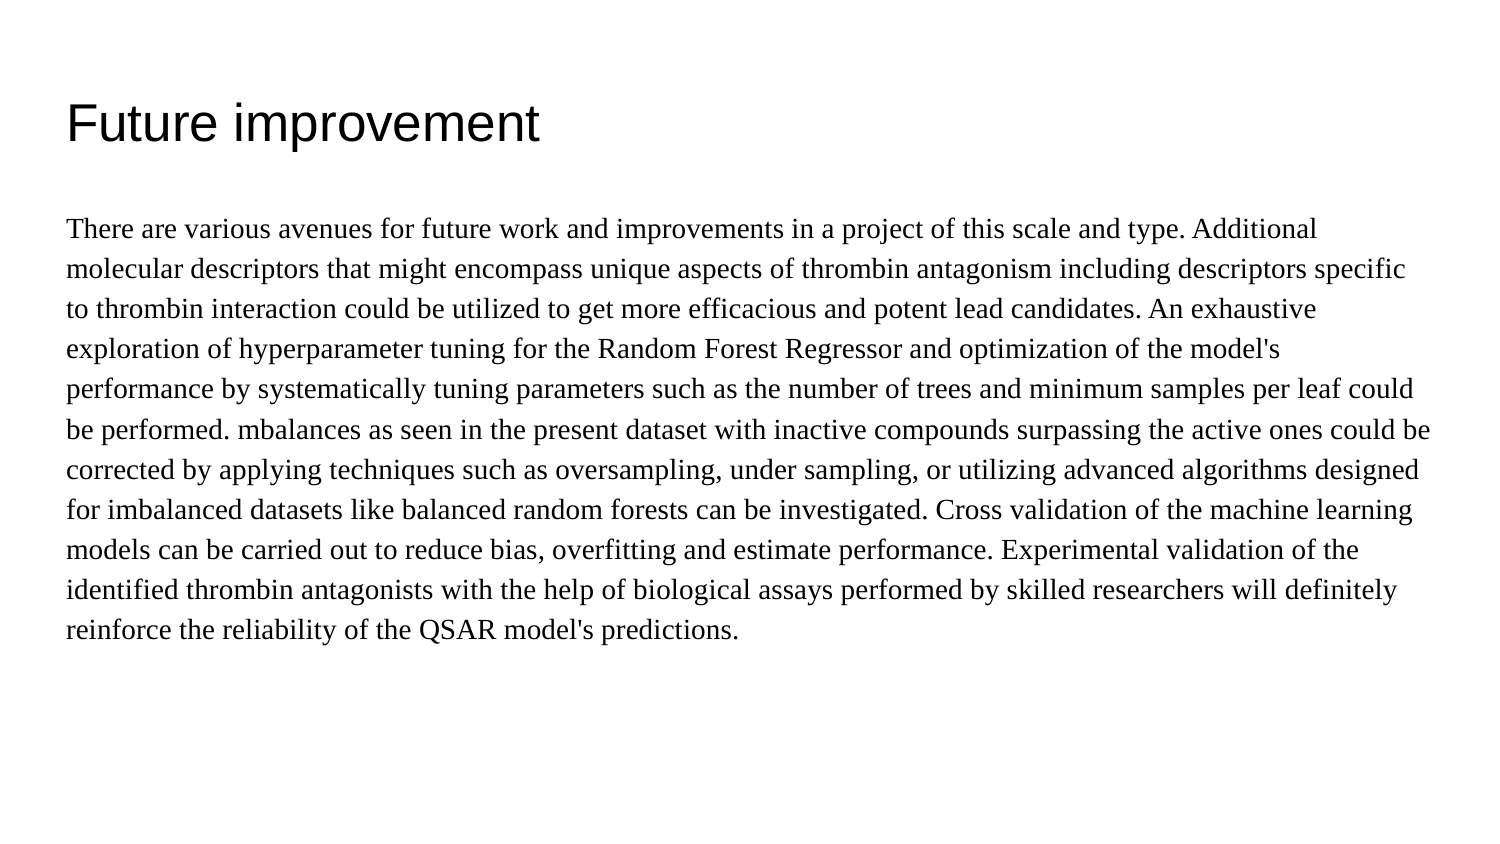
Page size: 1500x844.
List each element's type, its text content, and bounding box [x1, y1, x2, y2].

title Future improvement [51, 72, 1449, 167]
list There are various avenues for future work and improvements in a project of this scale and type. Additional molecular descriptors that might encompass unique aspects of thrombin antagonism including descriptors specific to thrombin interaction could be utilized to get more efficacious and potent lead candidates. An exhaustive exploration of hyperparameter tuning for the Random Forest Regressor and optimization of the model's performance by systematically tuning parameters such as the number of trees and minimum samples per leaf could be performed. mbalances as seen in the present dataset with inactive compounds surpassing the active ones could be corrected by applying techniques such as oversampling, under sampling, or utilizing advanced algorithms designed for imbalanced datasets like balanced random forests can be investigated. Cross validation of the machine learning models can be carried out to reduce bias, overfitting and estimate performance. Experimental validation of the identified thrombin antagonists with the help of biological assays performed by skilled researchers will definitely reinforce the reliability of the QSAR model's predictions. [51, 189, 1449, 750]
